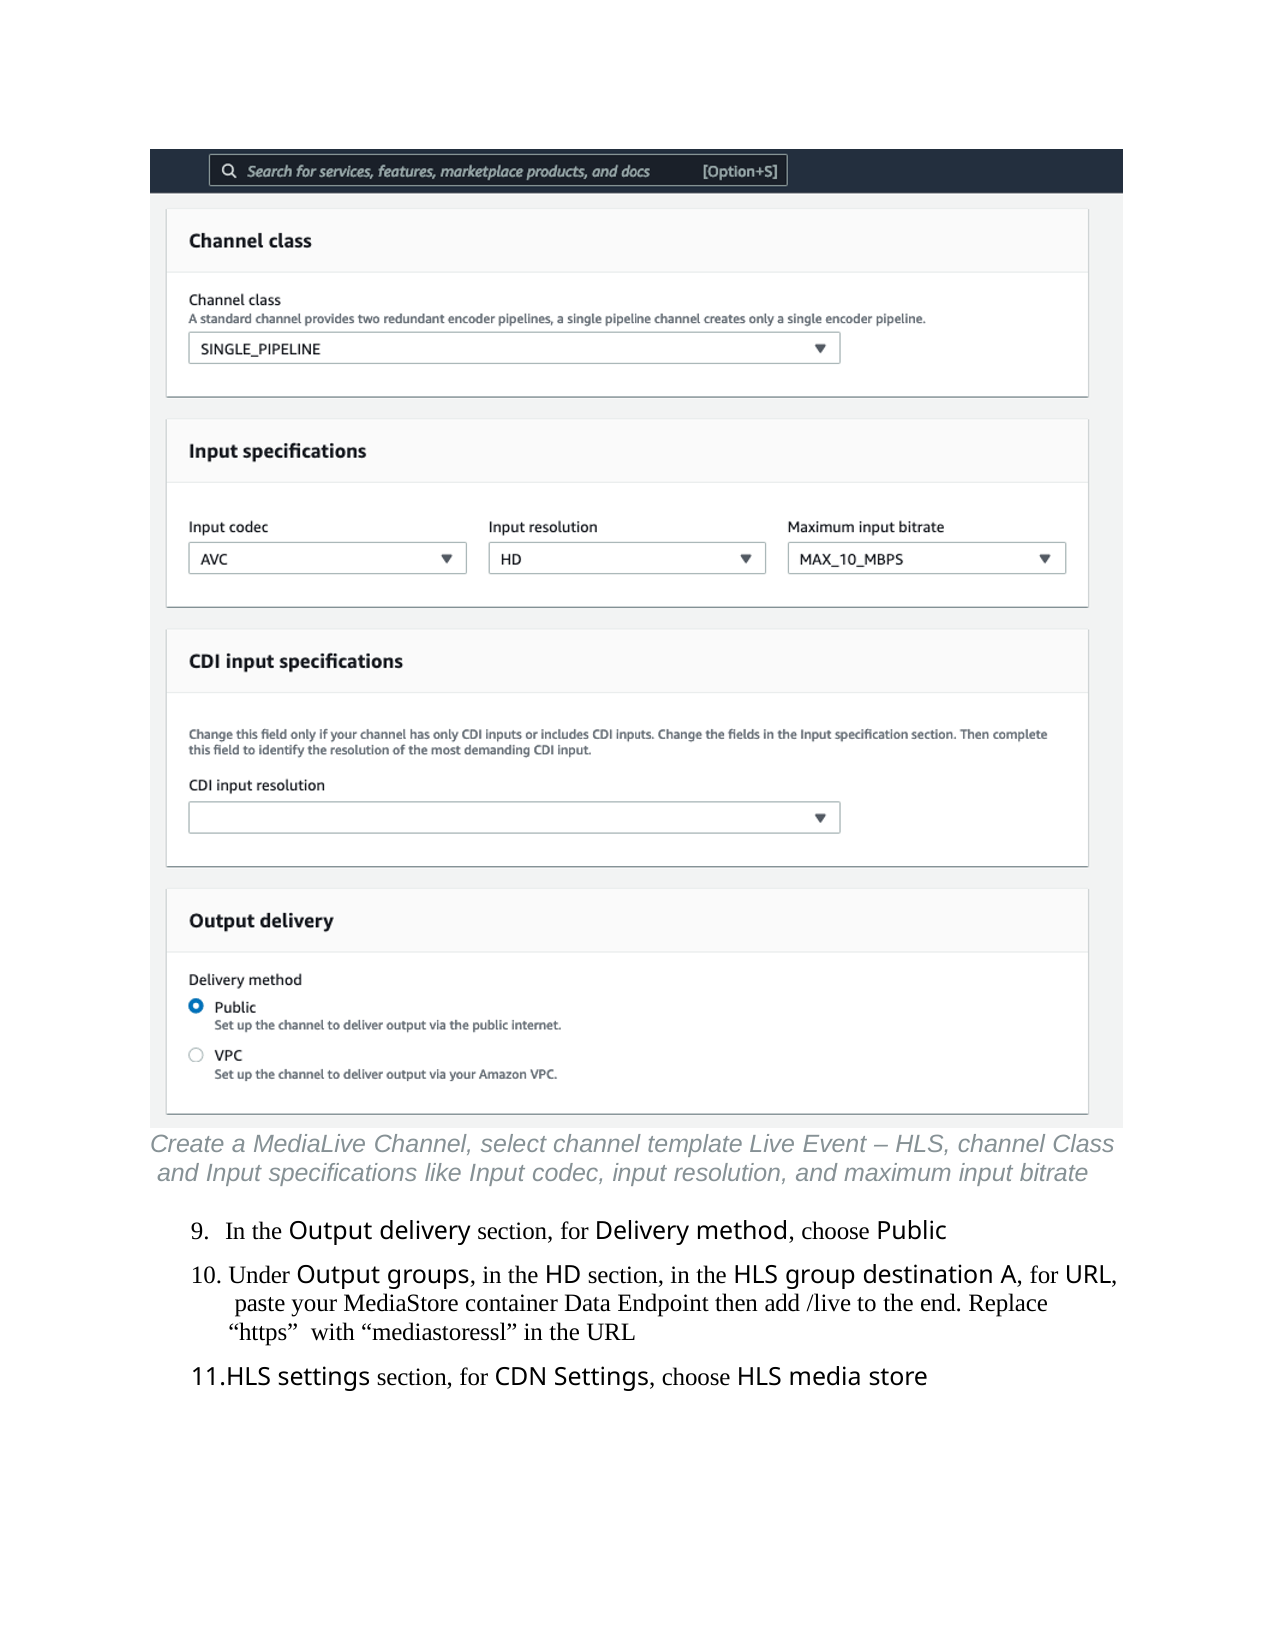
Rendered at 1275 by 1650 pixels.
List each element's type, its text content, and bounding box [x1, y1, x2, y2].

picture [149, 149, 1124, 1128]
text_box Create a MediaLive Channel, select channel template Live Event – HLS, channel Class and Input specifications like Input codec, input resolution, and maximum input bitrate In the Output delivery section, for Delivery method, choose Public Under Output groups, in the HD section, in the HLS group destination A, for URL, paste your MediaStore container Data Endpoint then add /live to the end. Replace “https” with “mediastoressl” in the URL HLS settings section, for CDN Settings, choose HLS media store [147, 1134, 1125, 1391]
